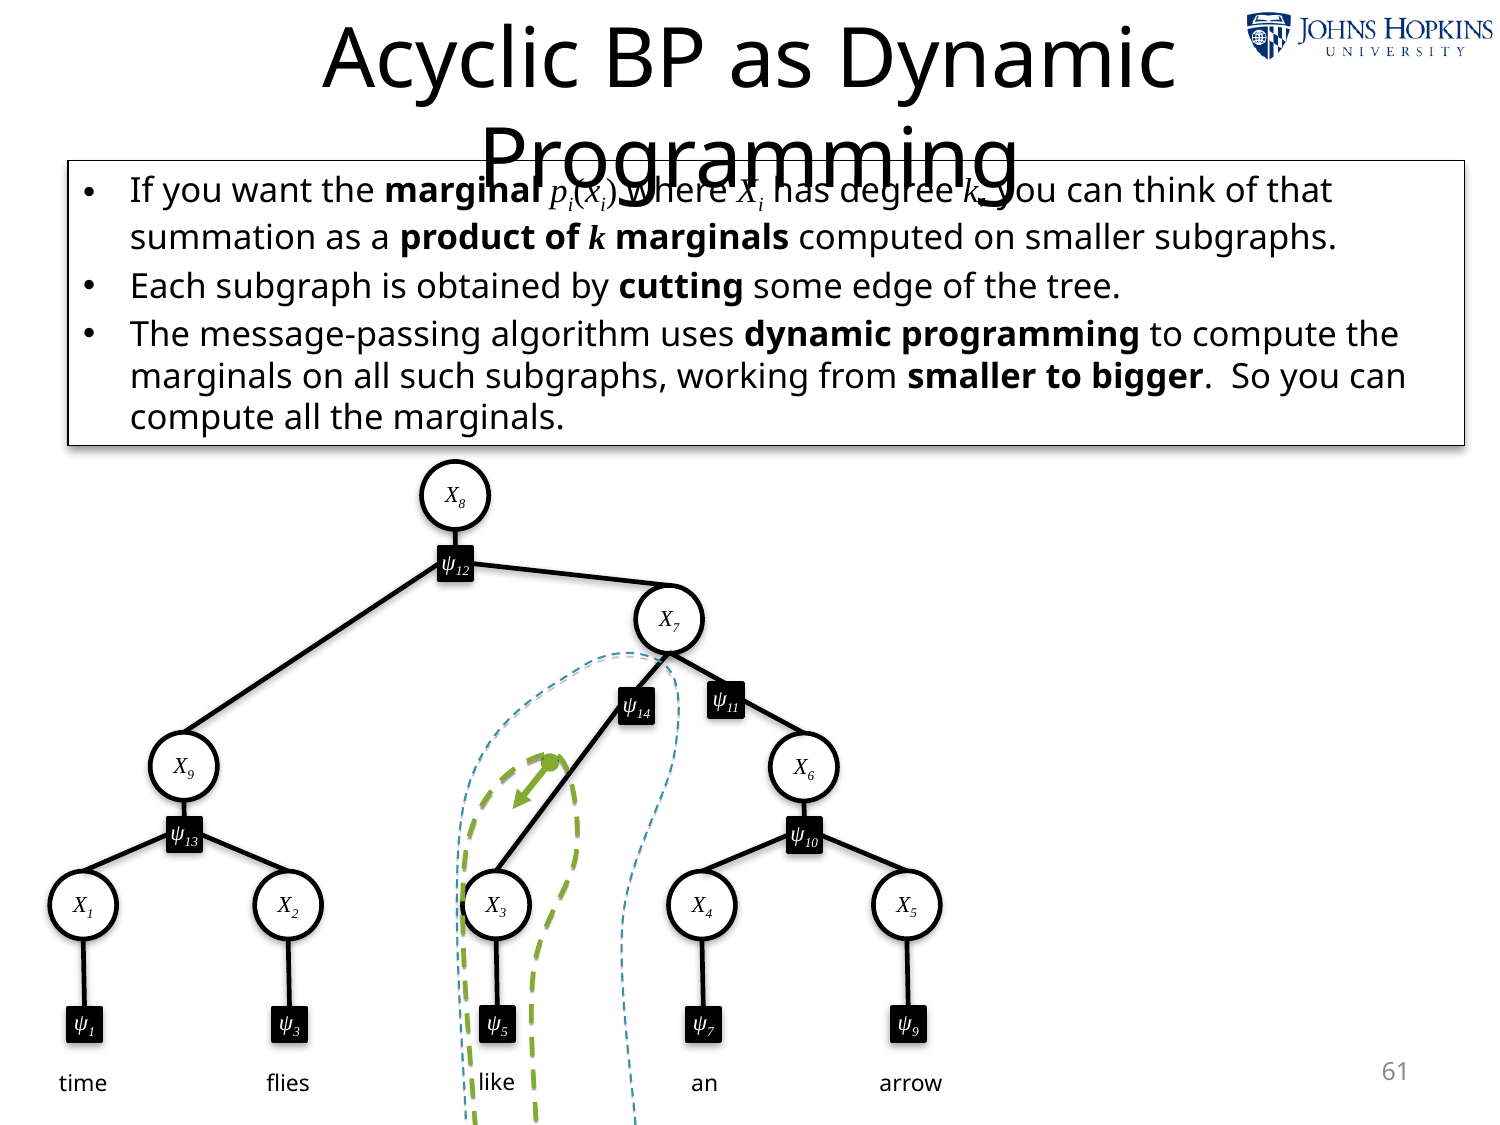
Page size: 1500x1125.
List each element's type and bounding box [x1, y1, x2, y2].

title [74, 44, 1426, 164]
text_box [1074, 1042, 1425, 1103]
list [67, 160, 1465, 446]
text_box [0, 461, 1001, 1125]
